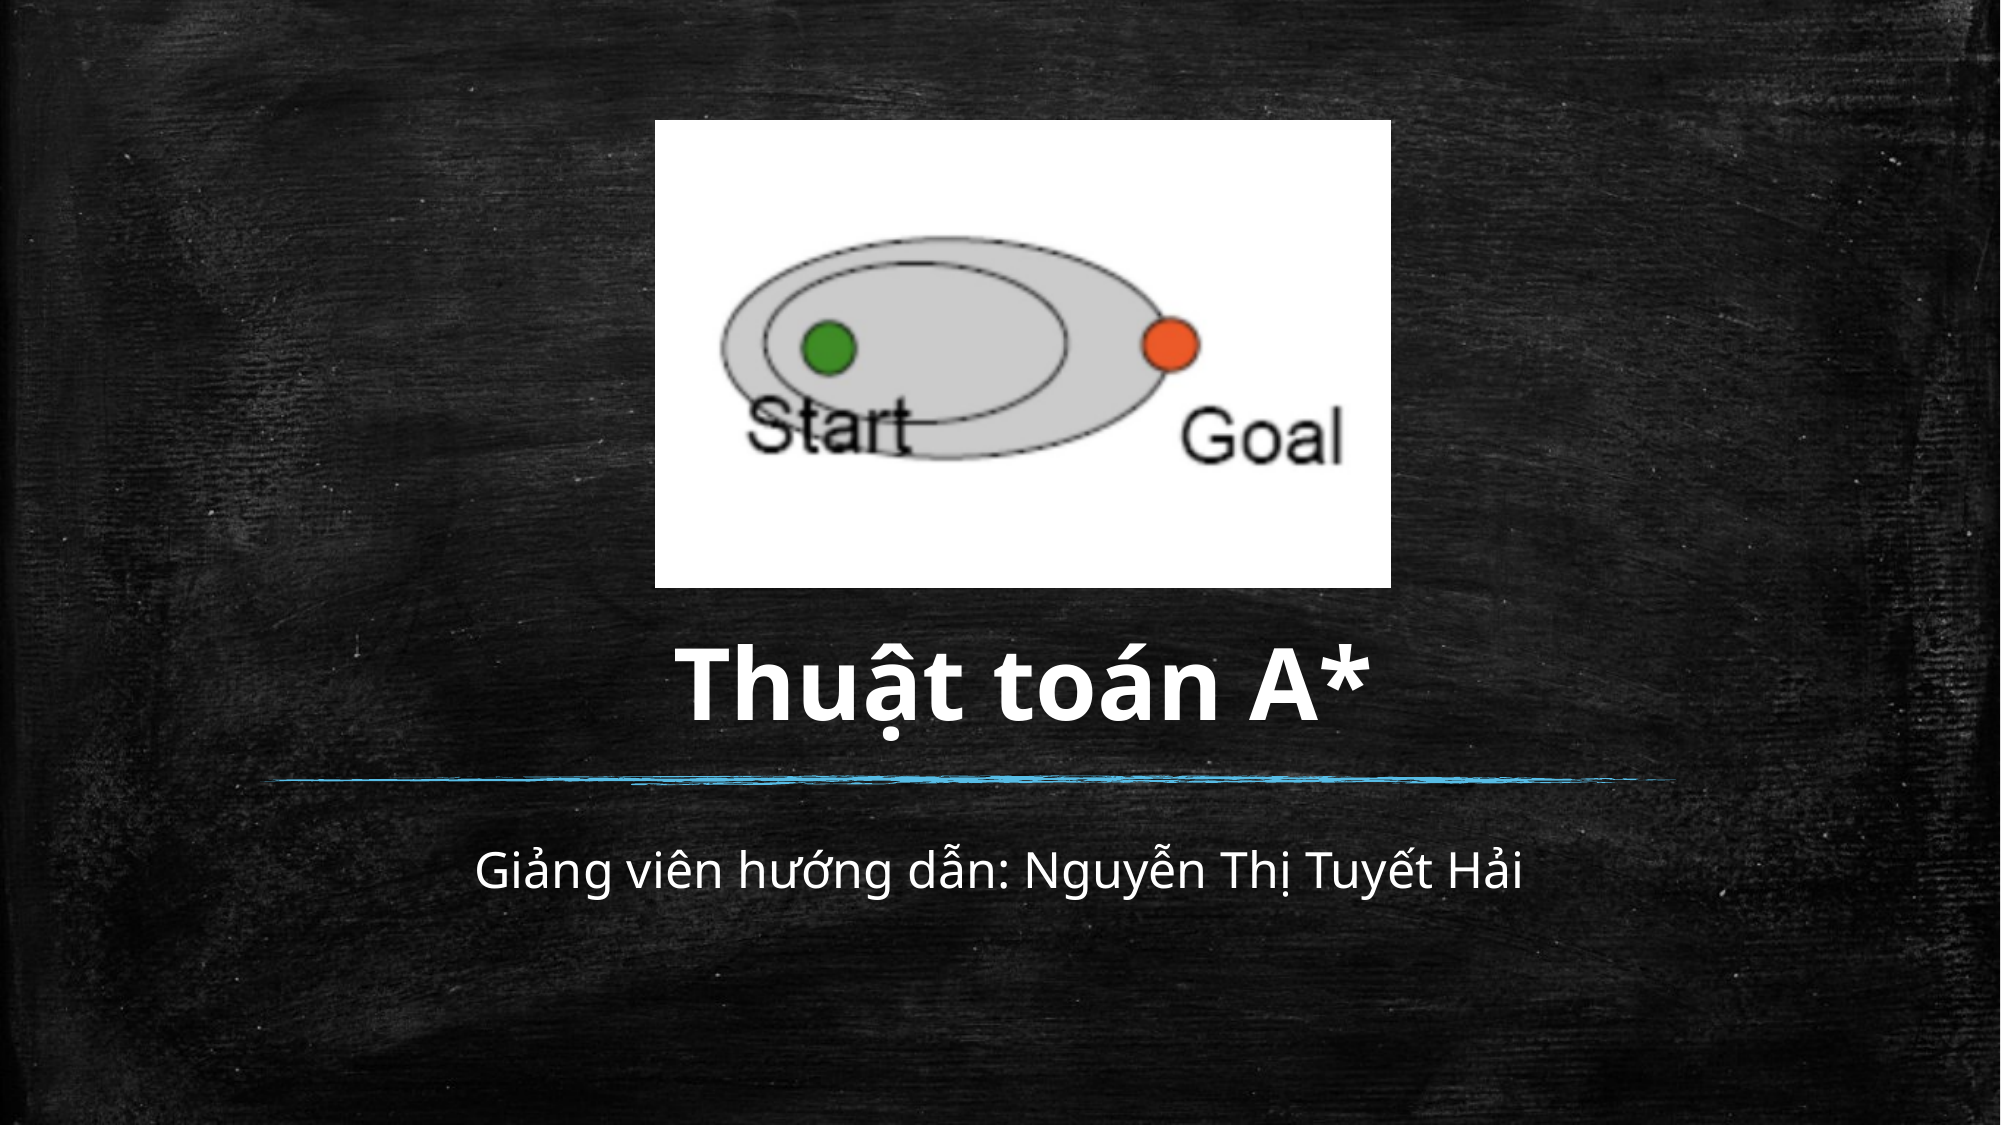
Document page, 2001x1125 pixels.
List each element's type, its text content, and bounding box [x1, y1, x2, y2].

picture [655, 120, 1392, 588]
subtitle Giảng viên hướng dẫn: Nguyễn Thị Tuyết Hải [249, 837, 1751, 916]
title Thuật toán A* [249, 600, 1798, 750]
